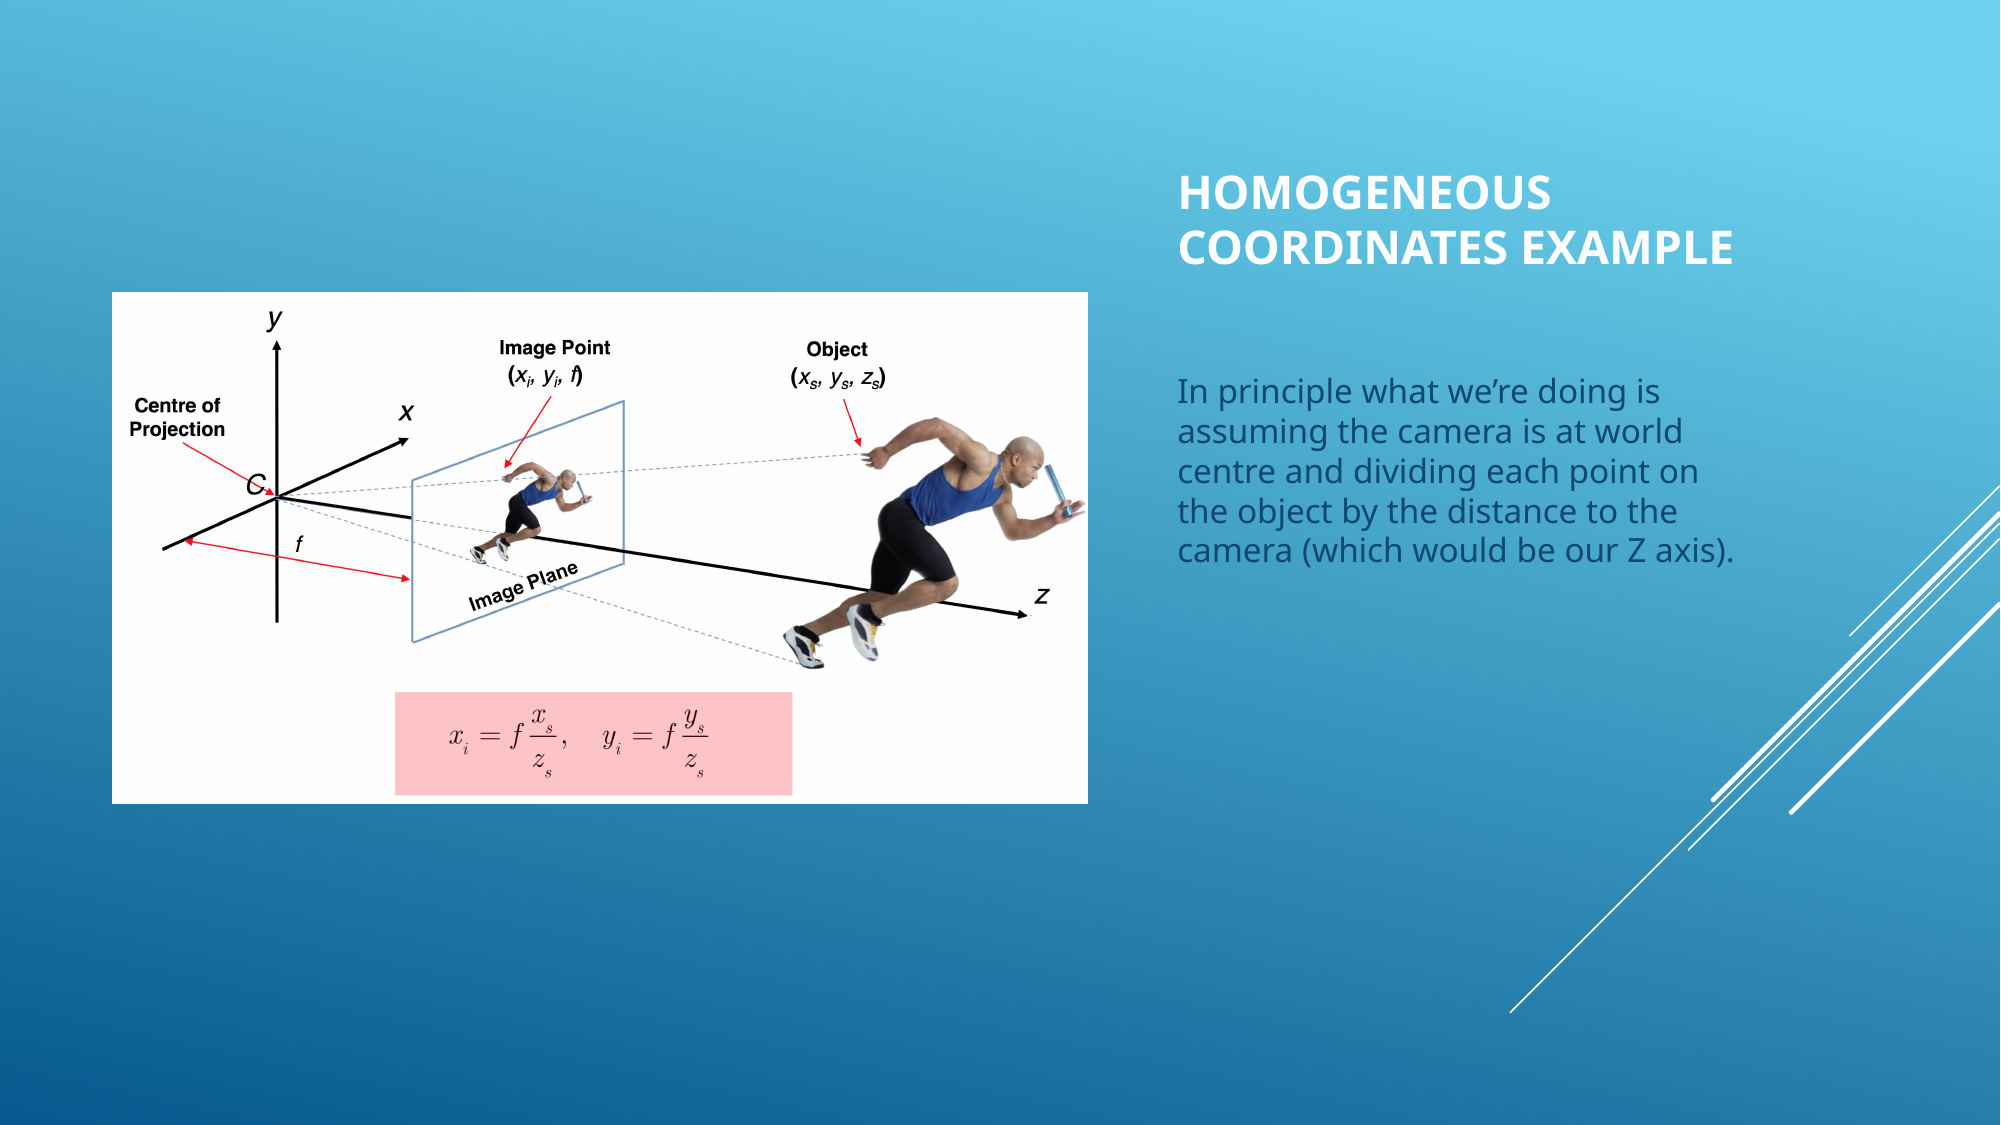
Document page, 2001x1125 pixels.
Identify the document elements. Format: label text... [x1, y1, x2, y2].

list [111, 292, 1088, 804]
title homogeneous coordinates example [1162, 112, 1763, 338]
list In principle what we’re doing is assuming the camera is at world centre and dividing each point on the object by the distance to the camera (which would be our Z axis). [1162, 362, 1763, 706]
